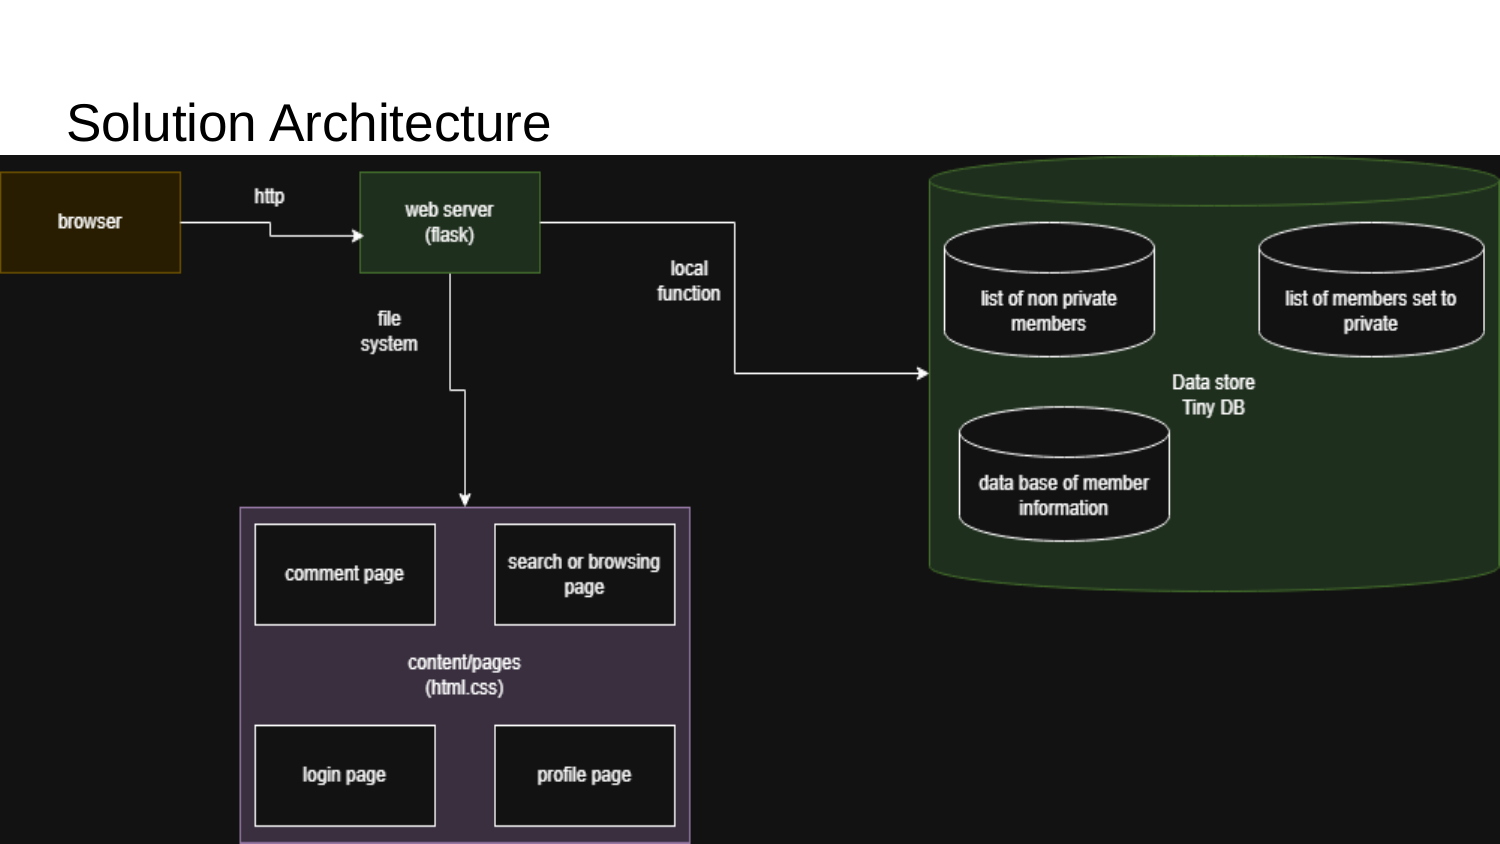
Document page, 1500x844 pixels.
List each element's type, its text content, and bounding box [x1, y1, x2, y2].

title Solution Architecture [51, 72, 1449, 153]
picture [0, 155, 1500, 844]
